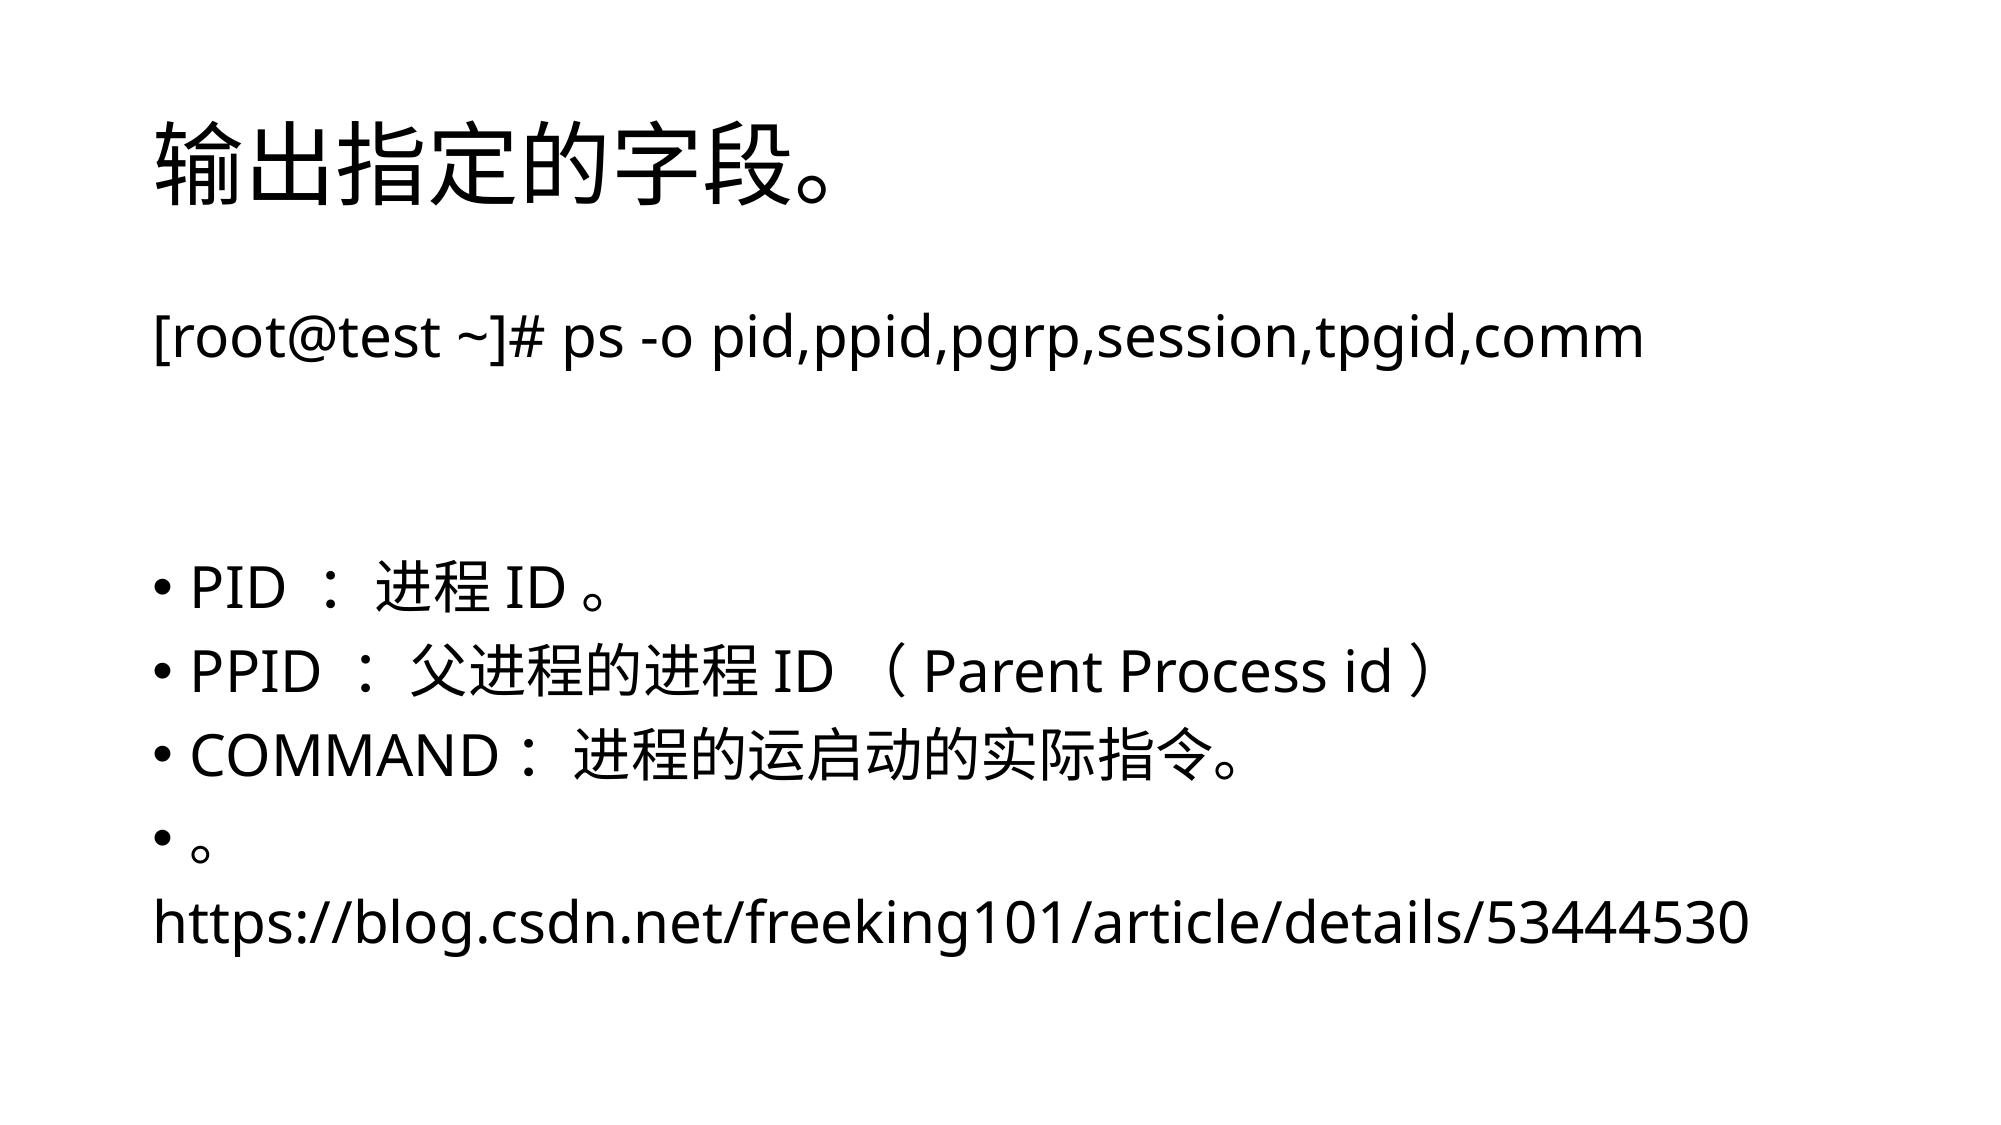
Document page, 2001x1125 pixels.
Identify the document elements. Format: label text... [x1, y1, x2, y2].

title 输出指定的字段。 [137, 59, 1863, 278]
list [root@test ~]# ps -o pid,ppid,pgrp,session,tpgid,comm PID ：进程ID。 PPID ：父进程的进程ID（Parent Process id） COMMAND：进程的运启动的实际指令。 。 https://blog.csdn.net/freeking101/article/details/53444530 [137, 299, 1863, 1014]
